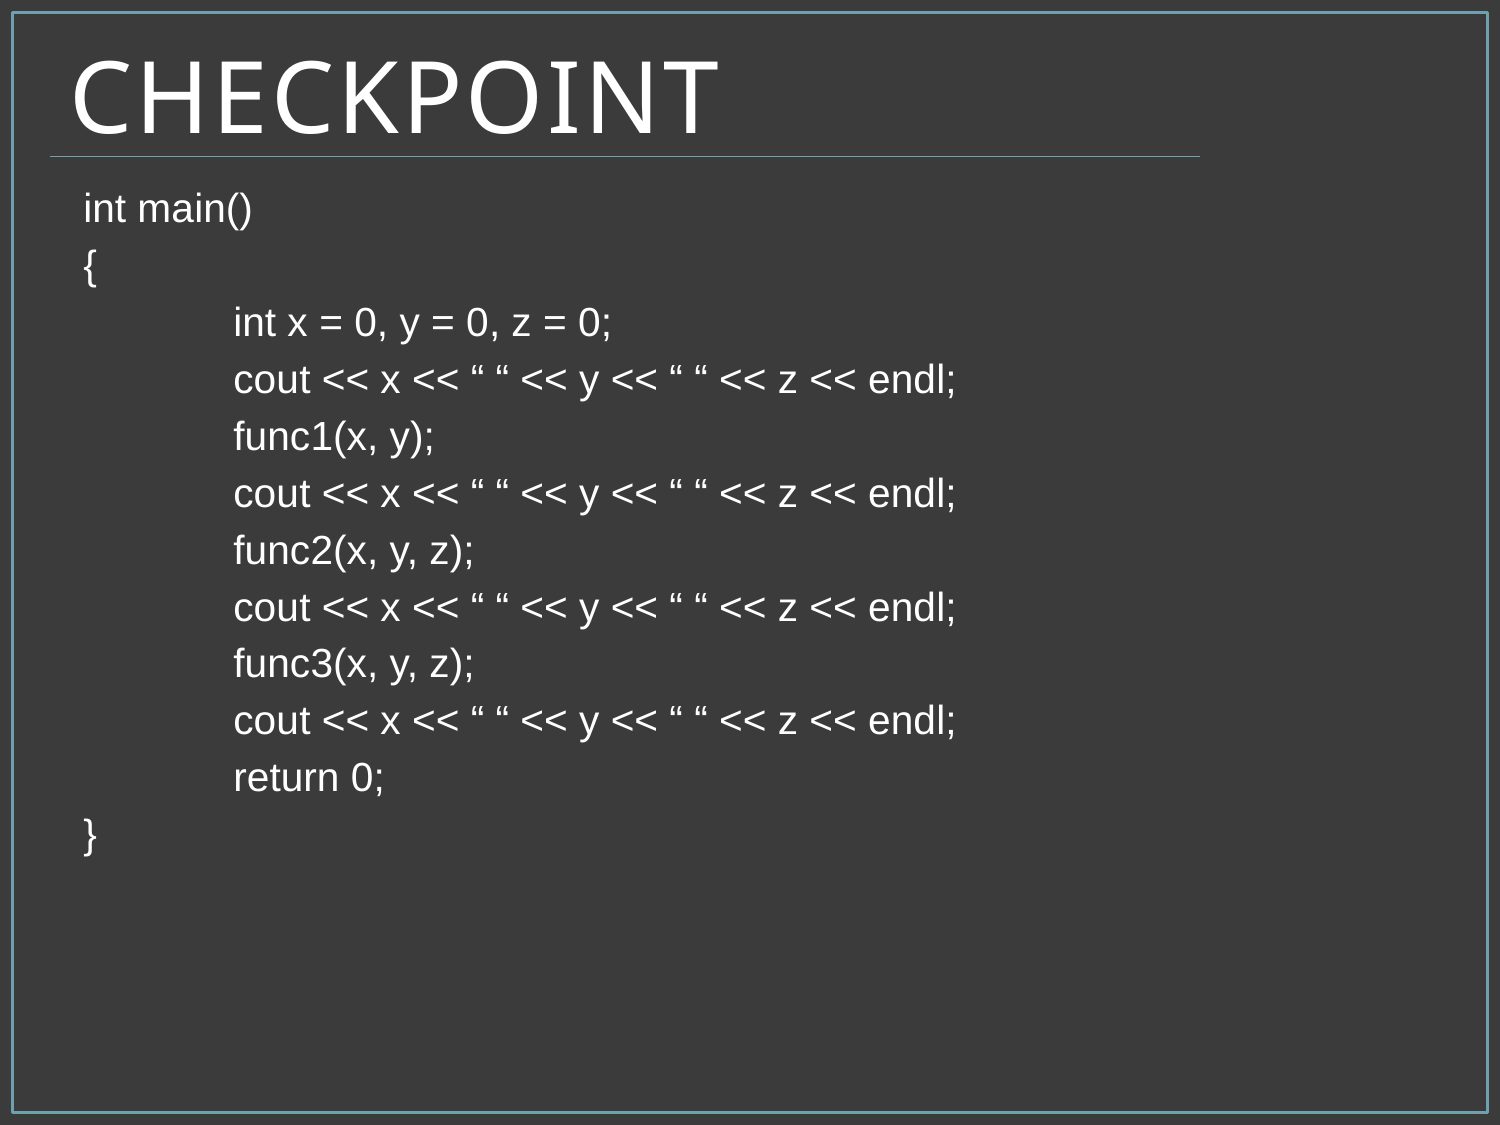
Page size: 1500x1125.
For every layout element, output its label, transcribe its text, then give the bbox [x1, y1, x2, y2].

title Checkpoint [54, 0, 1405, 188]
list int main() { int x = 0, y = 0, z = 0; cout << x << “ “ << y << “ “ << z << endl; func1(x, y); cout << x << “ “ << y << “ “ << z << endl; func2(x, y, z); cout << x << “ “ << y << “ “ << z << endl; func3(x, y, z); cout << x << “ “ << y << “ “ << z << endl; return 0; } [62, 174, 1438, 1075]
